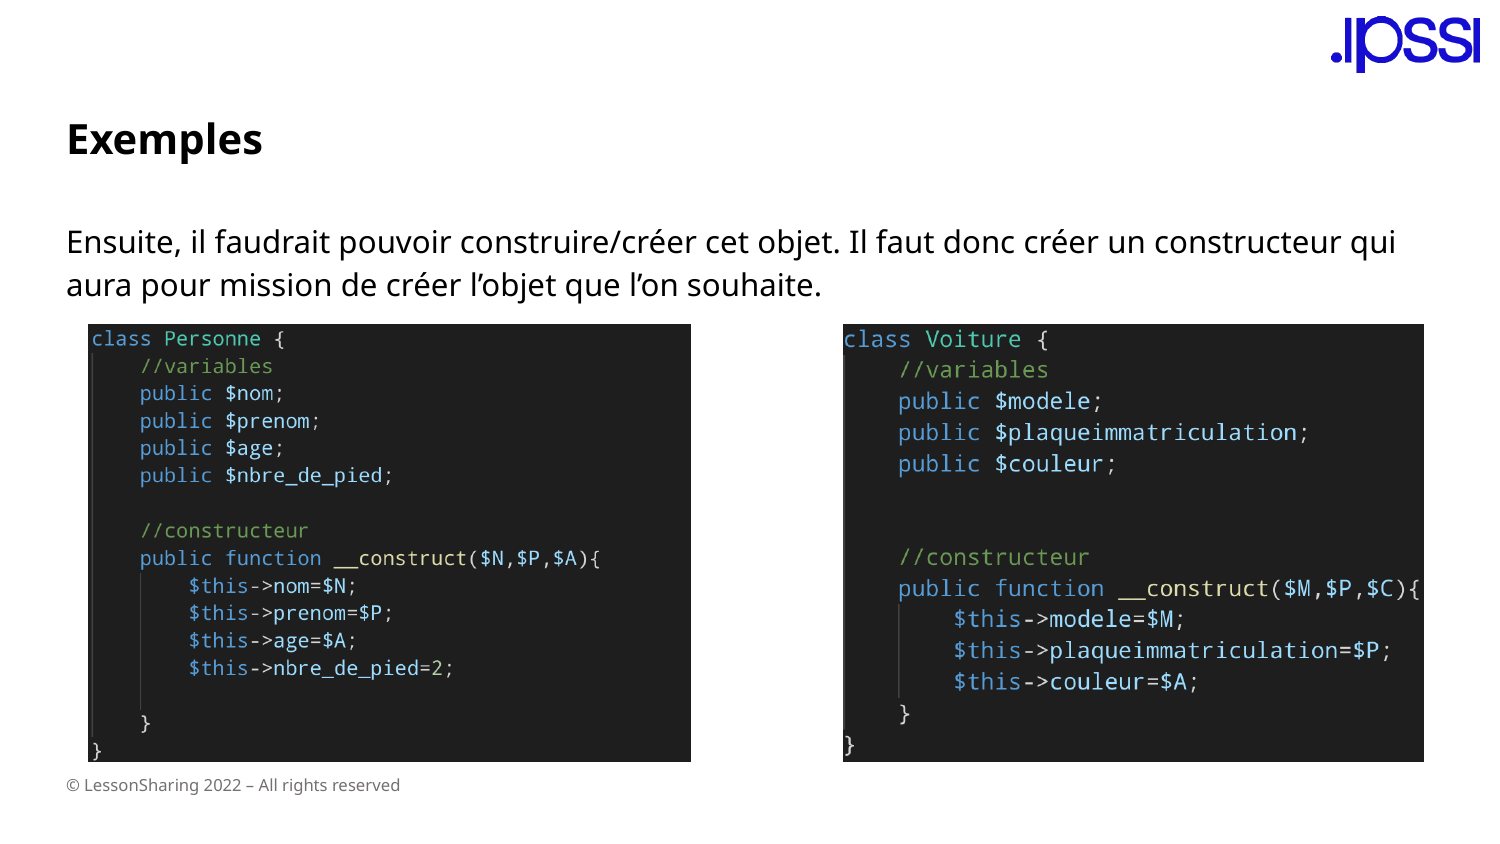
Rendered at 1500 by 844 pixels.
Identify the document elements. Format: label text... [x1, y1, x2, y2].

picture [88, 324, 692, 762]
picture [842, 324, 1425, 762]
picture [1331, 16, 1480, 73]
list Ensuite, il faudrait pouvoir construire/créer cet objet. Il faut donc créer un constructeur qui aura pour mission de créer l’objet que l’on souhaite. [51, 201, 1449, 762]
title Exemples [51, 98, 1449, 192]
